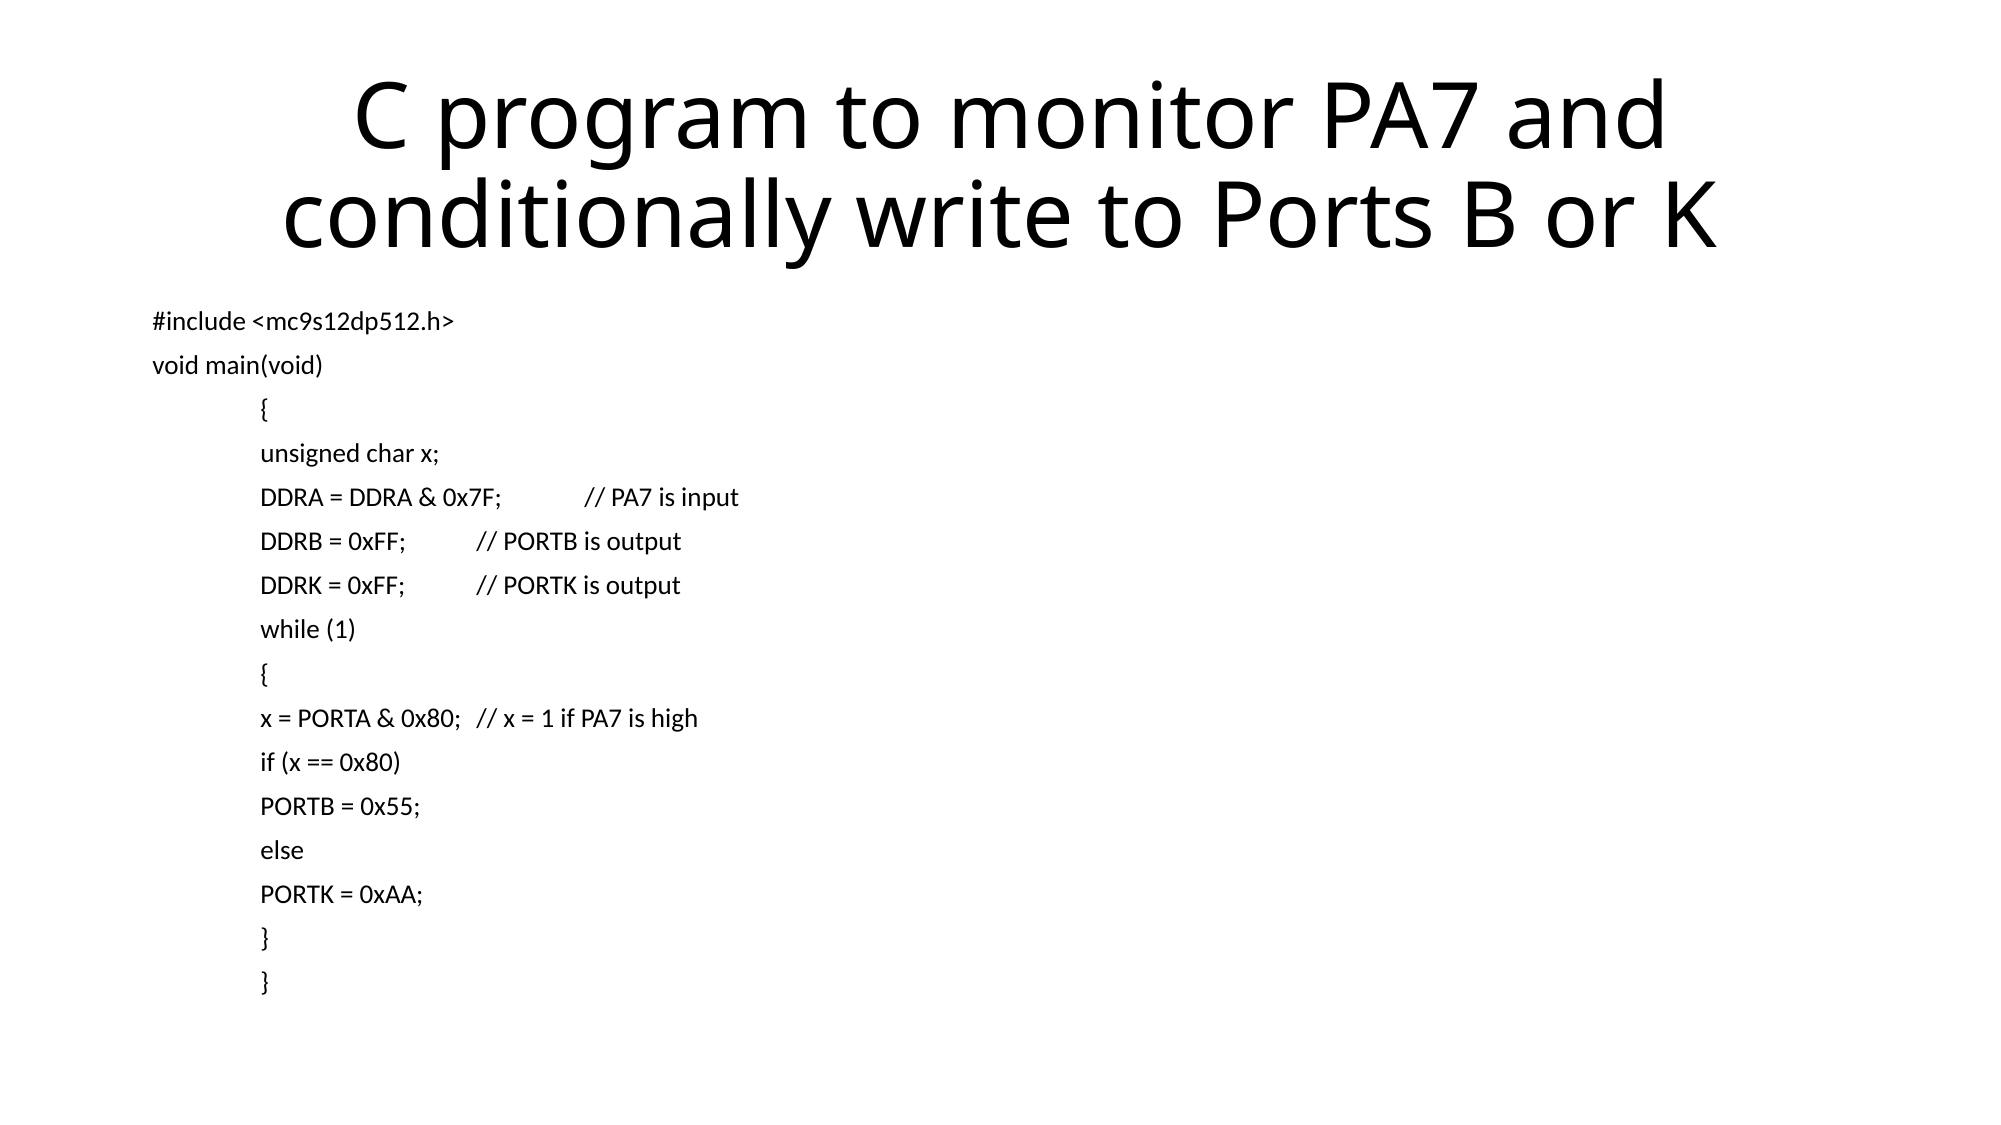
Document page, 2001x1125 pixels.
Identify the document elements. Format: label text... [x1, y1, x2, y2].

list #include <mc9s12dp512.h> void main(void) { unsigned char x; DDRA = DDRA & 0x7F; // PA7 is input DDRB = 0xFF; // PORTB is output DDRK = 0xFF; // PORTK is output while (1) { x = PORTA & 0x80; // x = 1 if PA7 is high if (x == 0x80) PORTB = 0x55; else PORTK = 0xAA; } } [137, 299, 1863, 1014]
title C program to monitor PA7 and conditionally write to Ports B or K [137, 59, 1863, 278]
